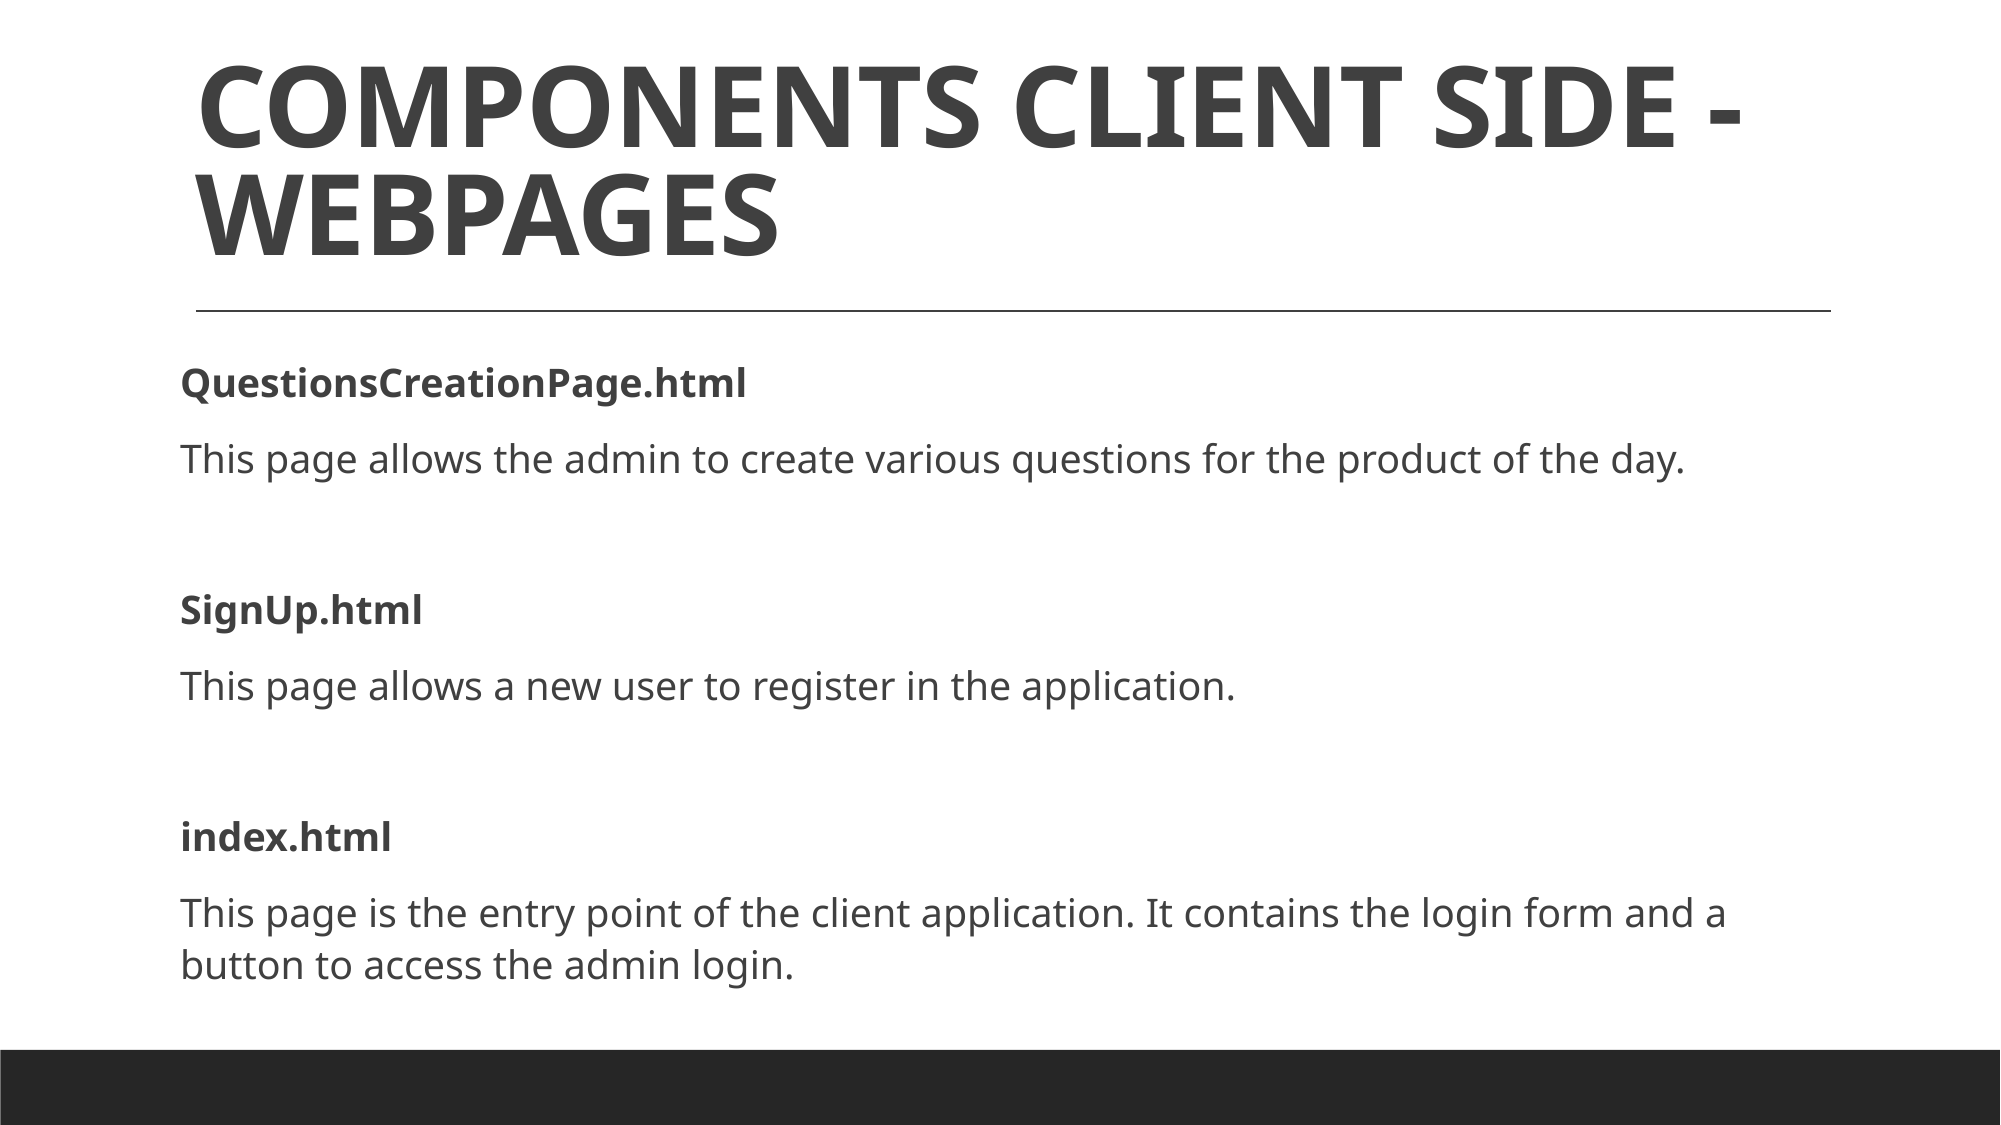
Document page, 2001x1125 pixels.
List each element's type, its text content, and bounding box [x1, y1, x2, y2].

title COMPONENTS CLIENT SIDE - WEBPAGES [180, 47, 1830, 285]
list QuestionsCreationPage.html This page allows the admin to create various questions for the product of the day. SignUp.html This page allows a new user to register in the application. index.html This page is the entry point of the client application. It contains the login form and a button to access the admin login. [180, 345, 1830, 1002]
